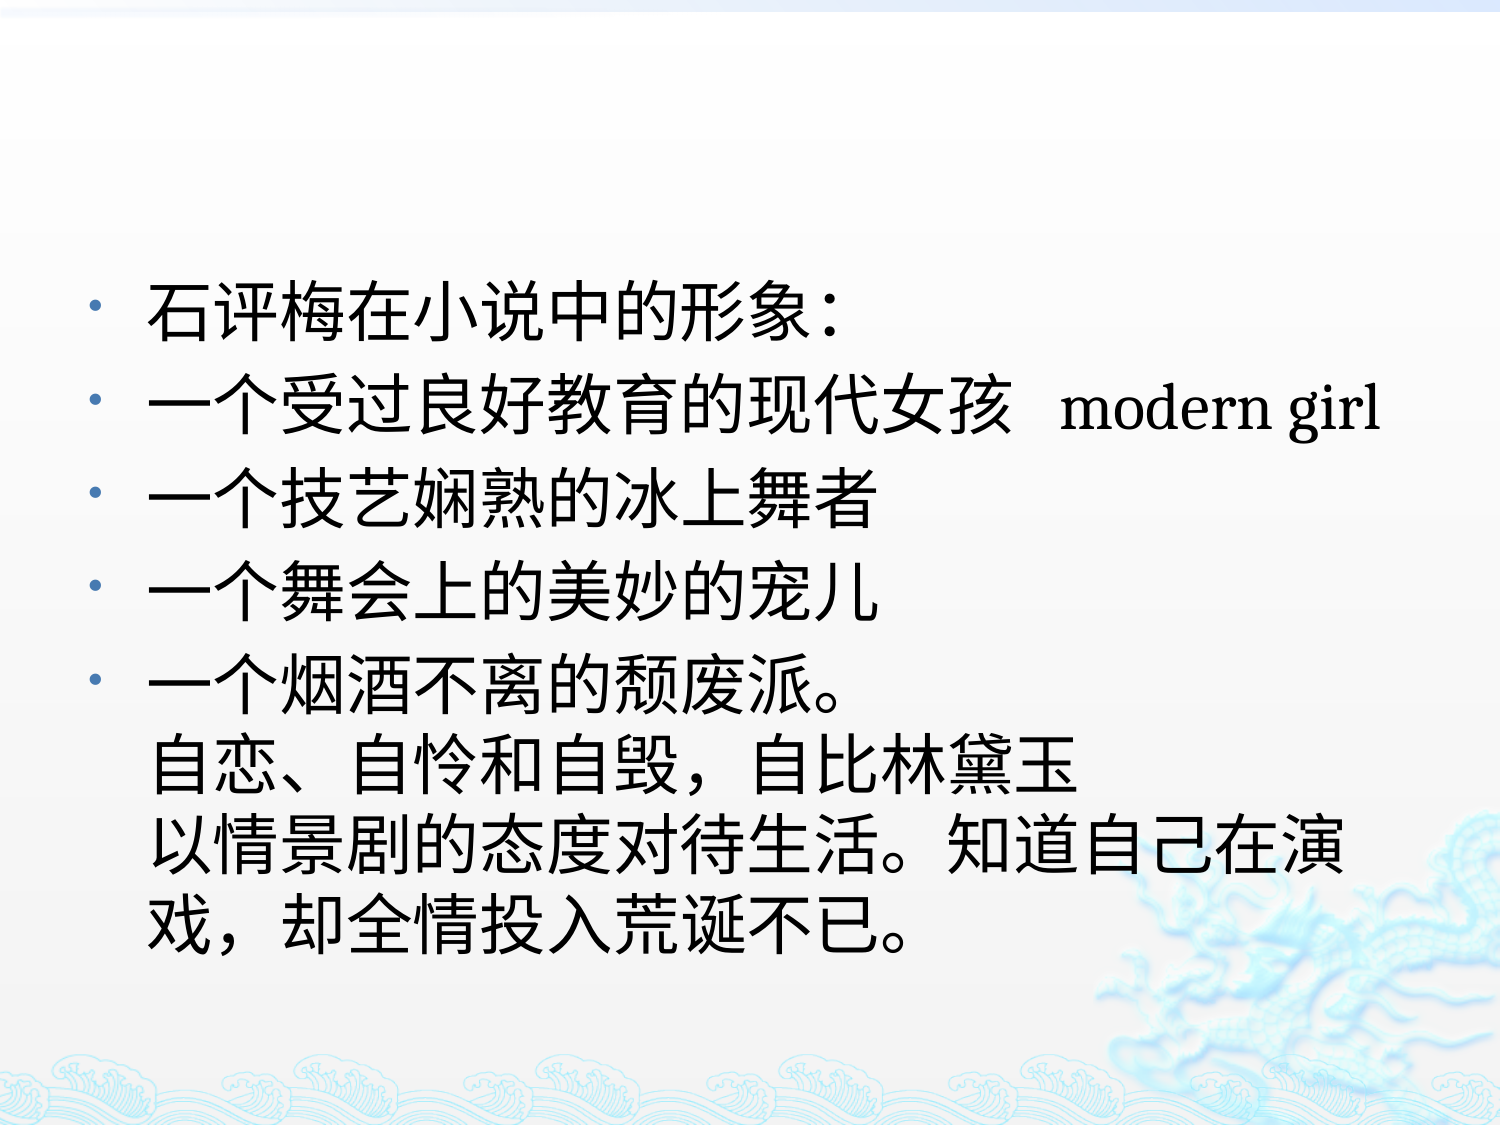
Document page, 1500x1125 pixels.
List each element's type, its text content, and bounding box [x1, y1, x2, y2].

list 石评梅在小说中的形象： 一个受过良好教育的现代女孩 modern girl 一个技艺娴熟的冰上舞者 一个舞会上的美妙的宠儿 一个烟酒不离的颓废派。 自恋、自怜和自毁，自比林黛玉 以情景剧的态度对待生活。知道自己在演戏，却全情投入荒诞不已。 [75, 262, 1425, 1005]
